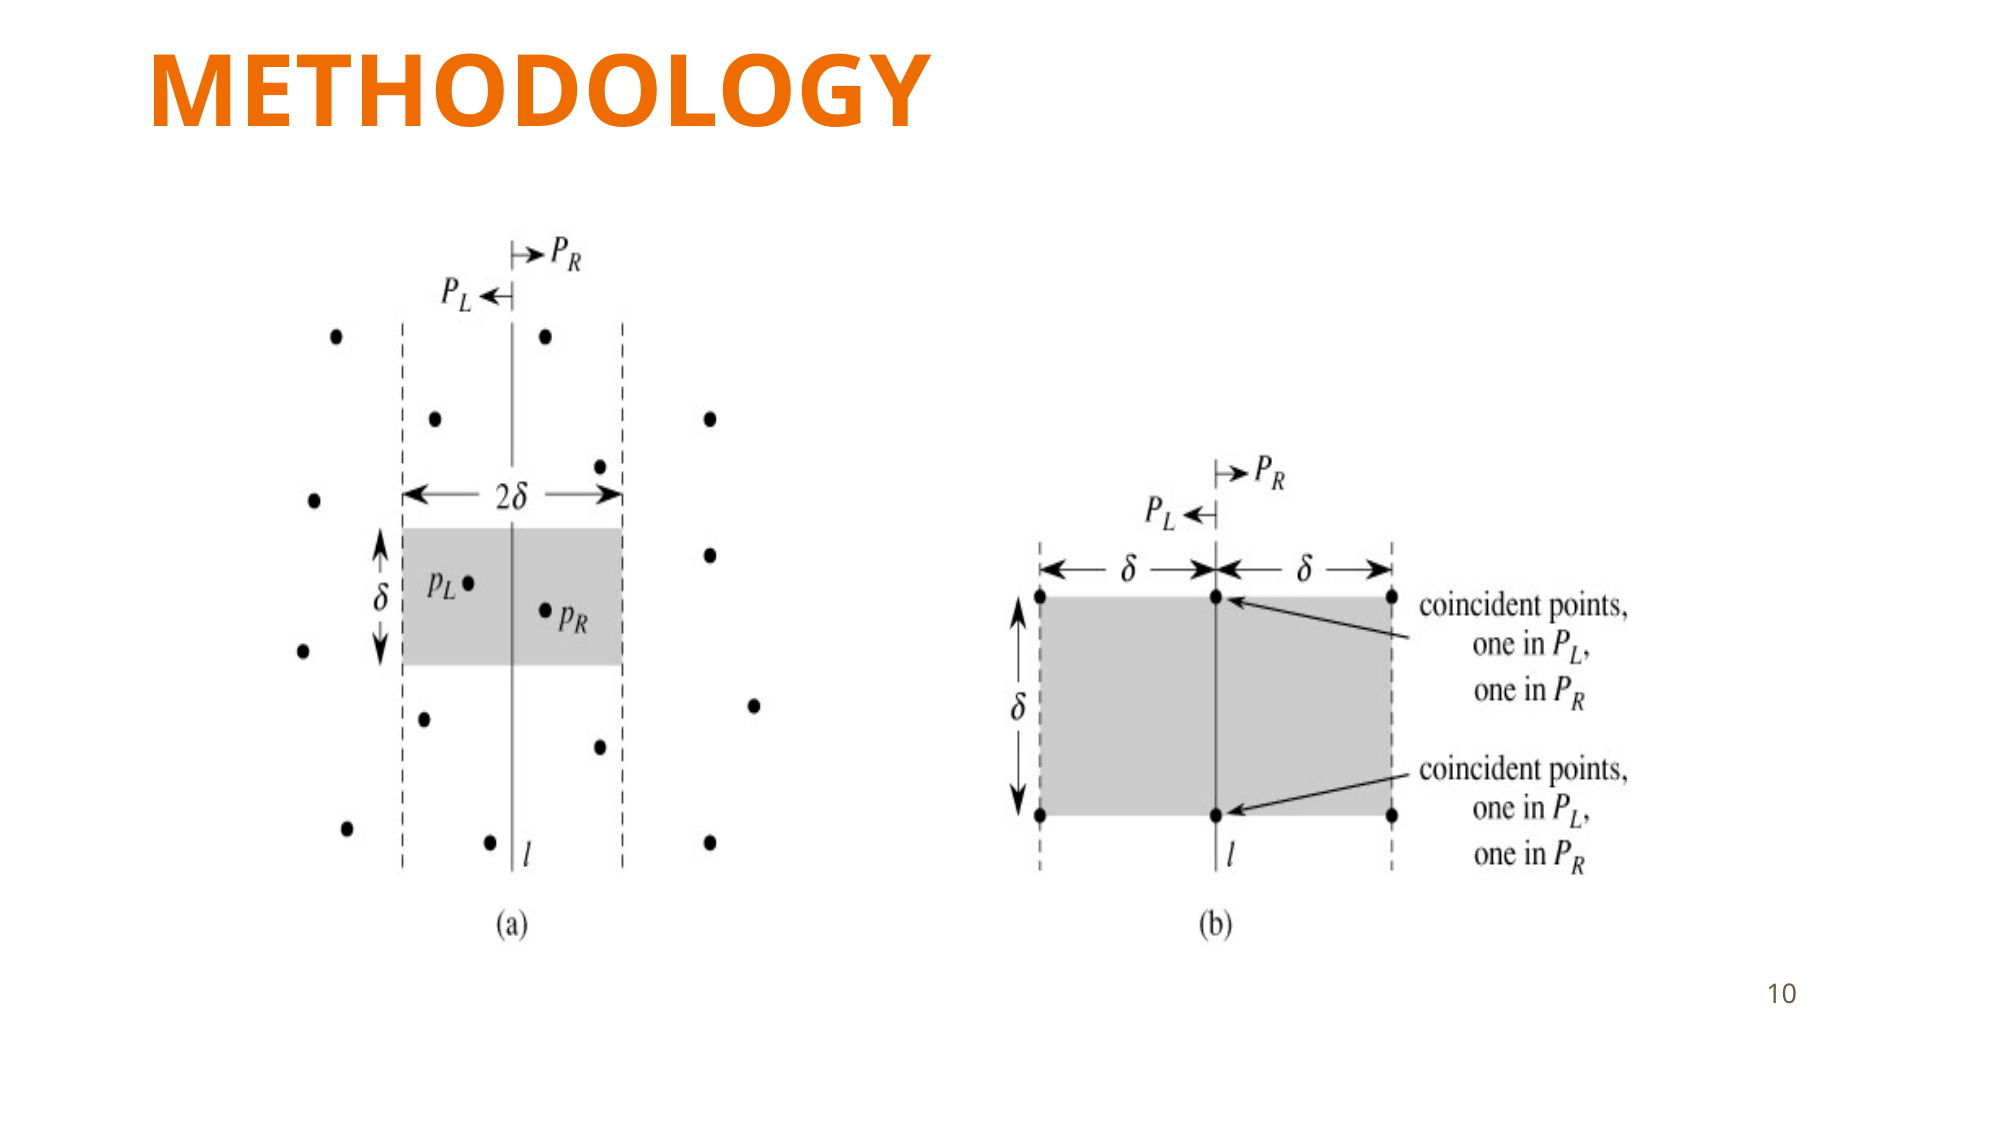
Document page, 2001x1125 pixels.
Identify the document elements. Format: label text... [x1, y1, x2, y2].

title METHODOLOGY [130, 0, 1756, 216]
slide_number ‹#› [1685, 965, 1813, 1025]
picture [288, 227, 1632, 951]
